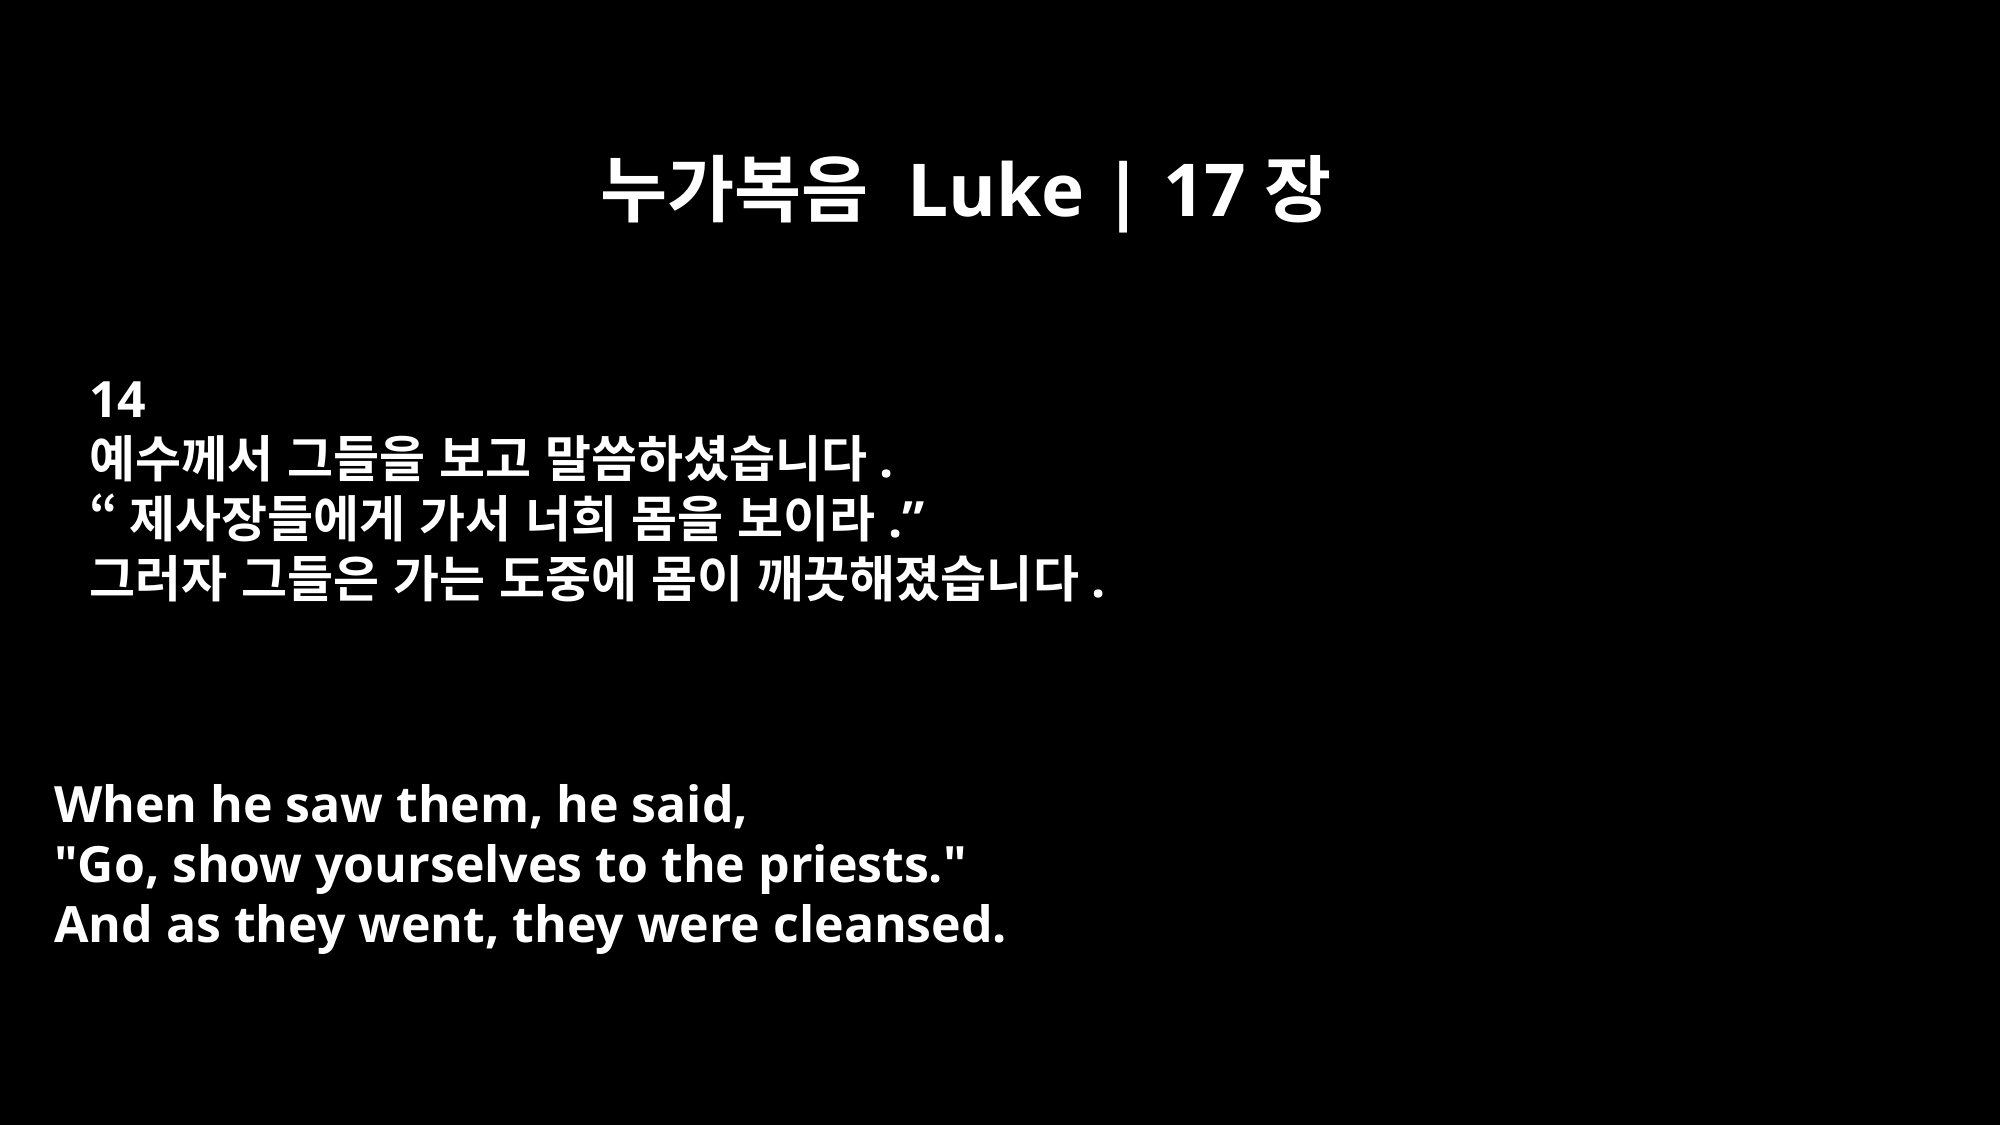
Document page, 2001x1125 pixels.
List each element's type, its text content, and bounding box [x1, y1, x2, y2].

text_box 누가복음 Luke | 17장 [585, 136, 1347, 239]
text_box 14 예수께서 그들을 보고 말씀하셨습니다. “제사장들에게 가서 너희 몸을 보이라.” 그러자 그들은 가는 도중에 몸이 깨끗해졌습니다. [74, 359, 1121, 615]
text_box When he saw them, he said, "Go, show yourselves to the priests." And as they went, they were cleansed. [39, 764, 1023, 960]
